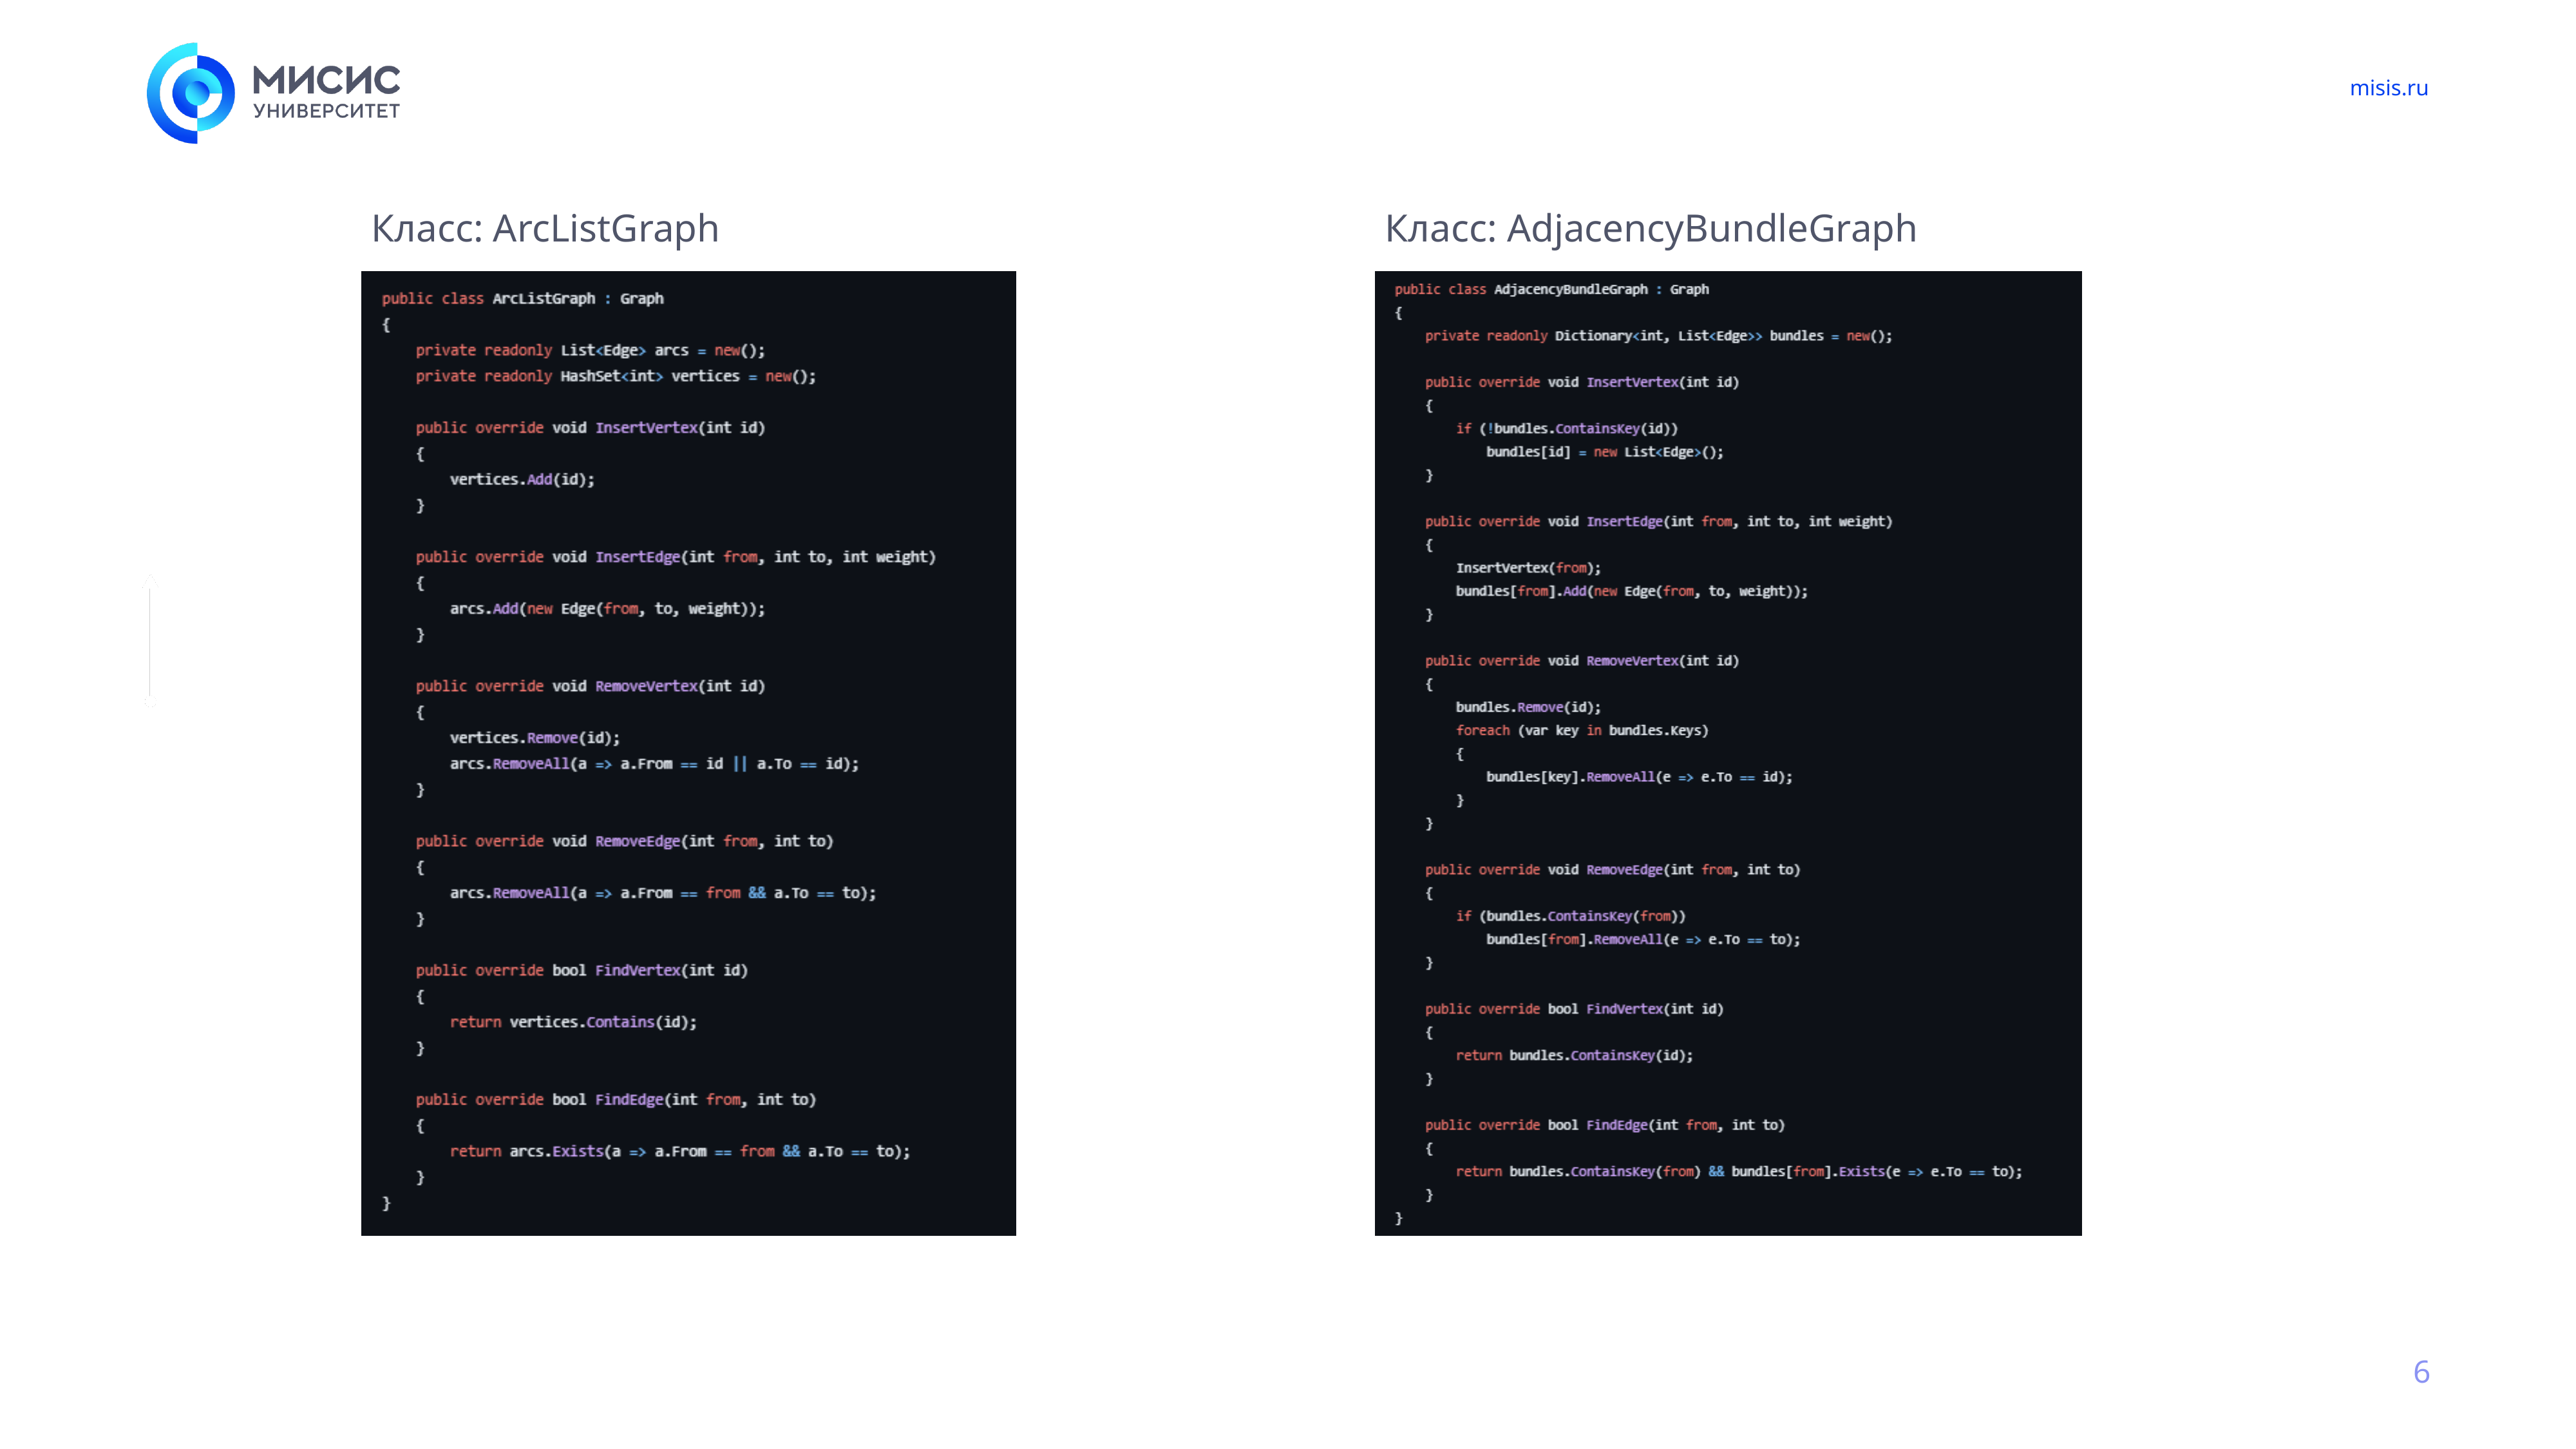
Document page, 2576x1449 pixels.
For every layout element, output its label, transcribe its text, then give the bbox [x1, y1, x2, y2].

text_box Класс: AdjacencyBundleGraph [1375, 199, 1976, 255]
picture [141, 573, 158, 707]
picture [147, 42, 401, 144]
picture [1375, 271, 2082, 1236]
picture [361, 271, 1016, 1236]
text_box Класс: ArcListGraph [361, 199, 869, 255]
slide_number 6 [2092, 1334, 2441, 1412]
